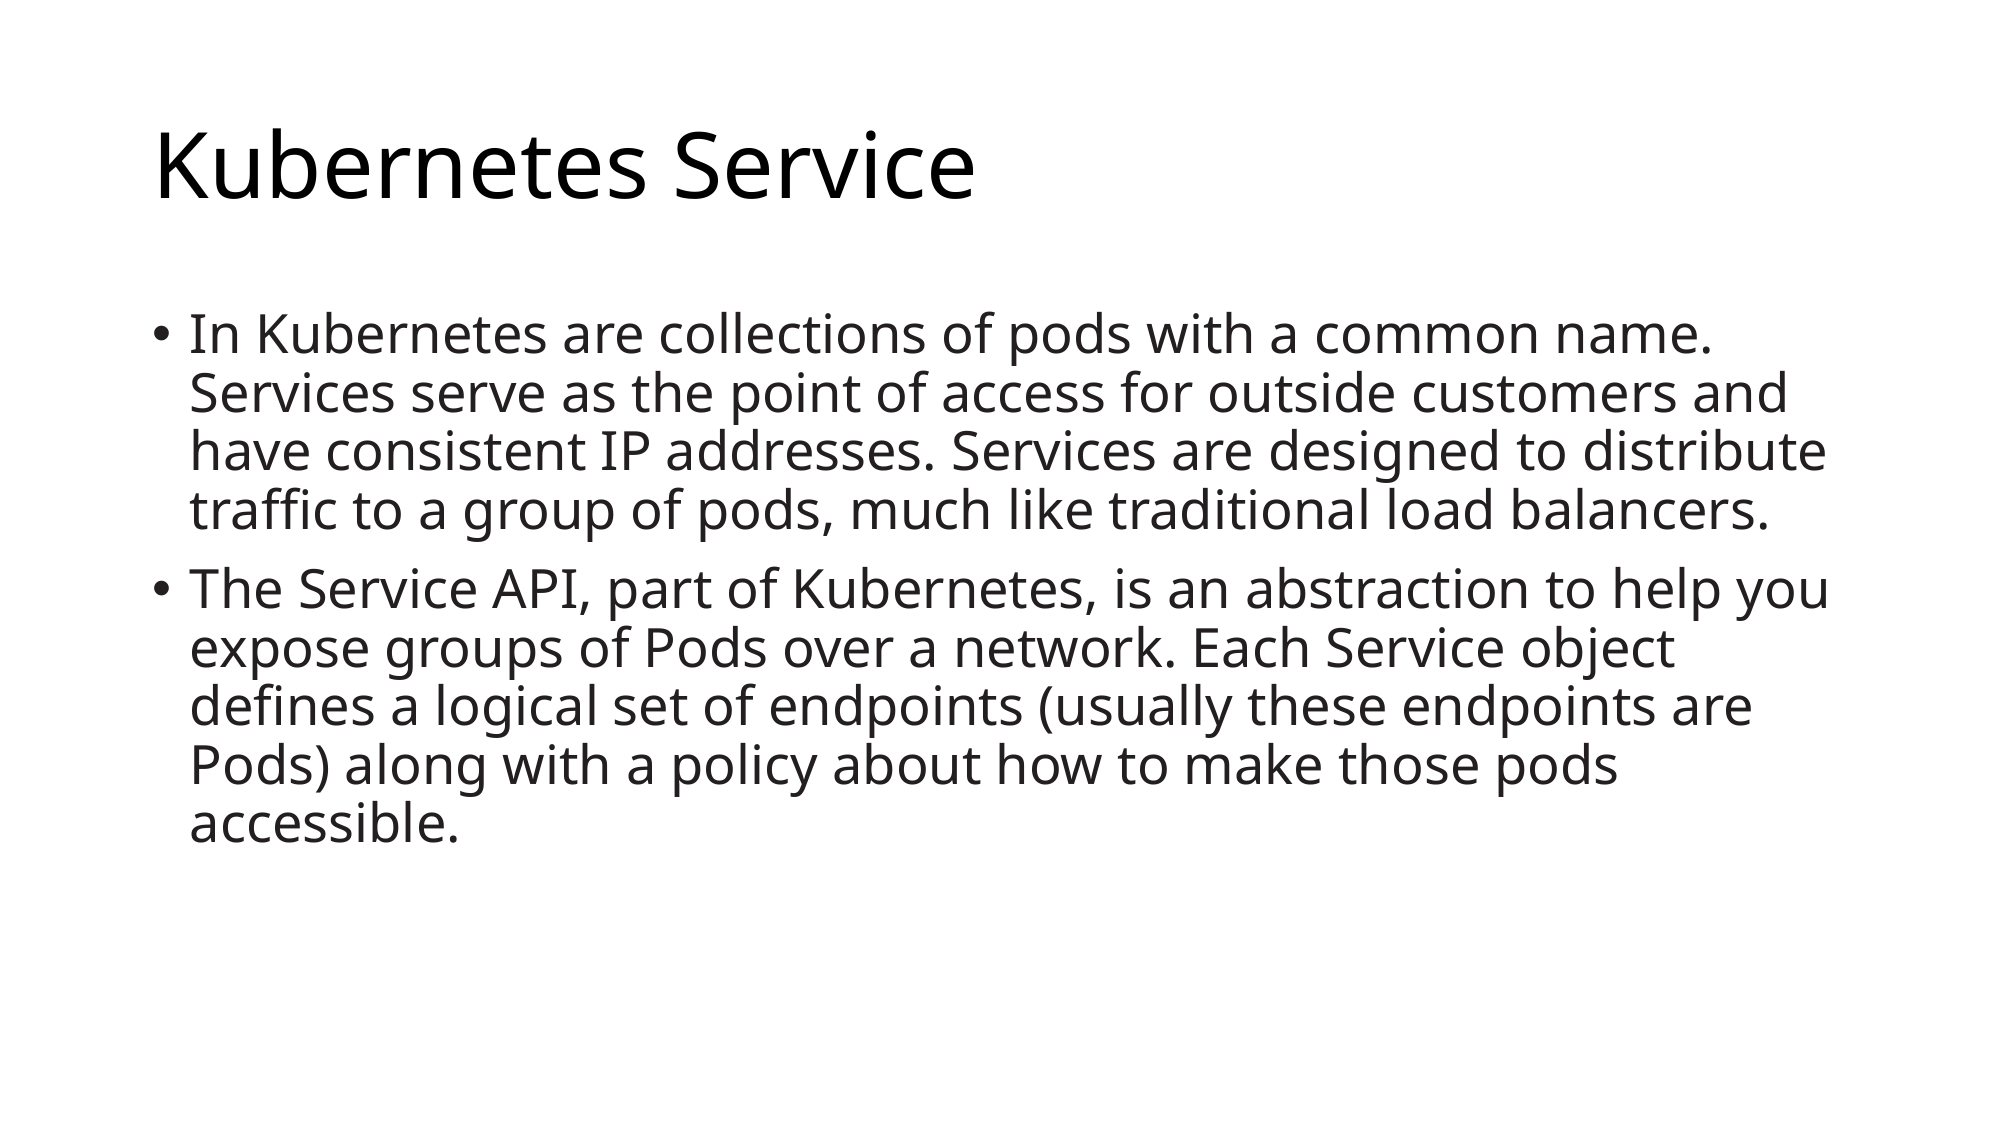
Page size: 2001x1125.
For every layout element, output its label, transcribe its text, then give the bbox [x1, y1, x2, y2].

title Kubernetes Service [137, 59, 1863, 278]
list In Kubernetes are collections of pods with a common name. Services serve as the point of access for outside customers and have consistent IP addresses. Services are designed to distribute traffic to a group of pods, much like traditional load balancers. The Service API, part of Kubernetes, is an abstraction to help you expose groups of Pods over a network. Each Service object defines a logical set of endpoints (usually these endpoints are Pods) along with a policy about how to make those pods accessible. [137, 299, 1863, 1014]
